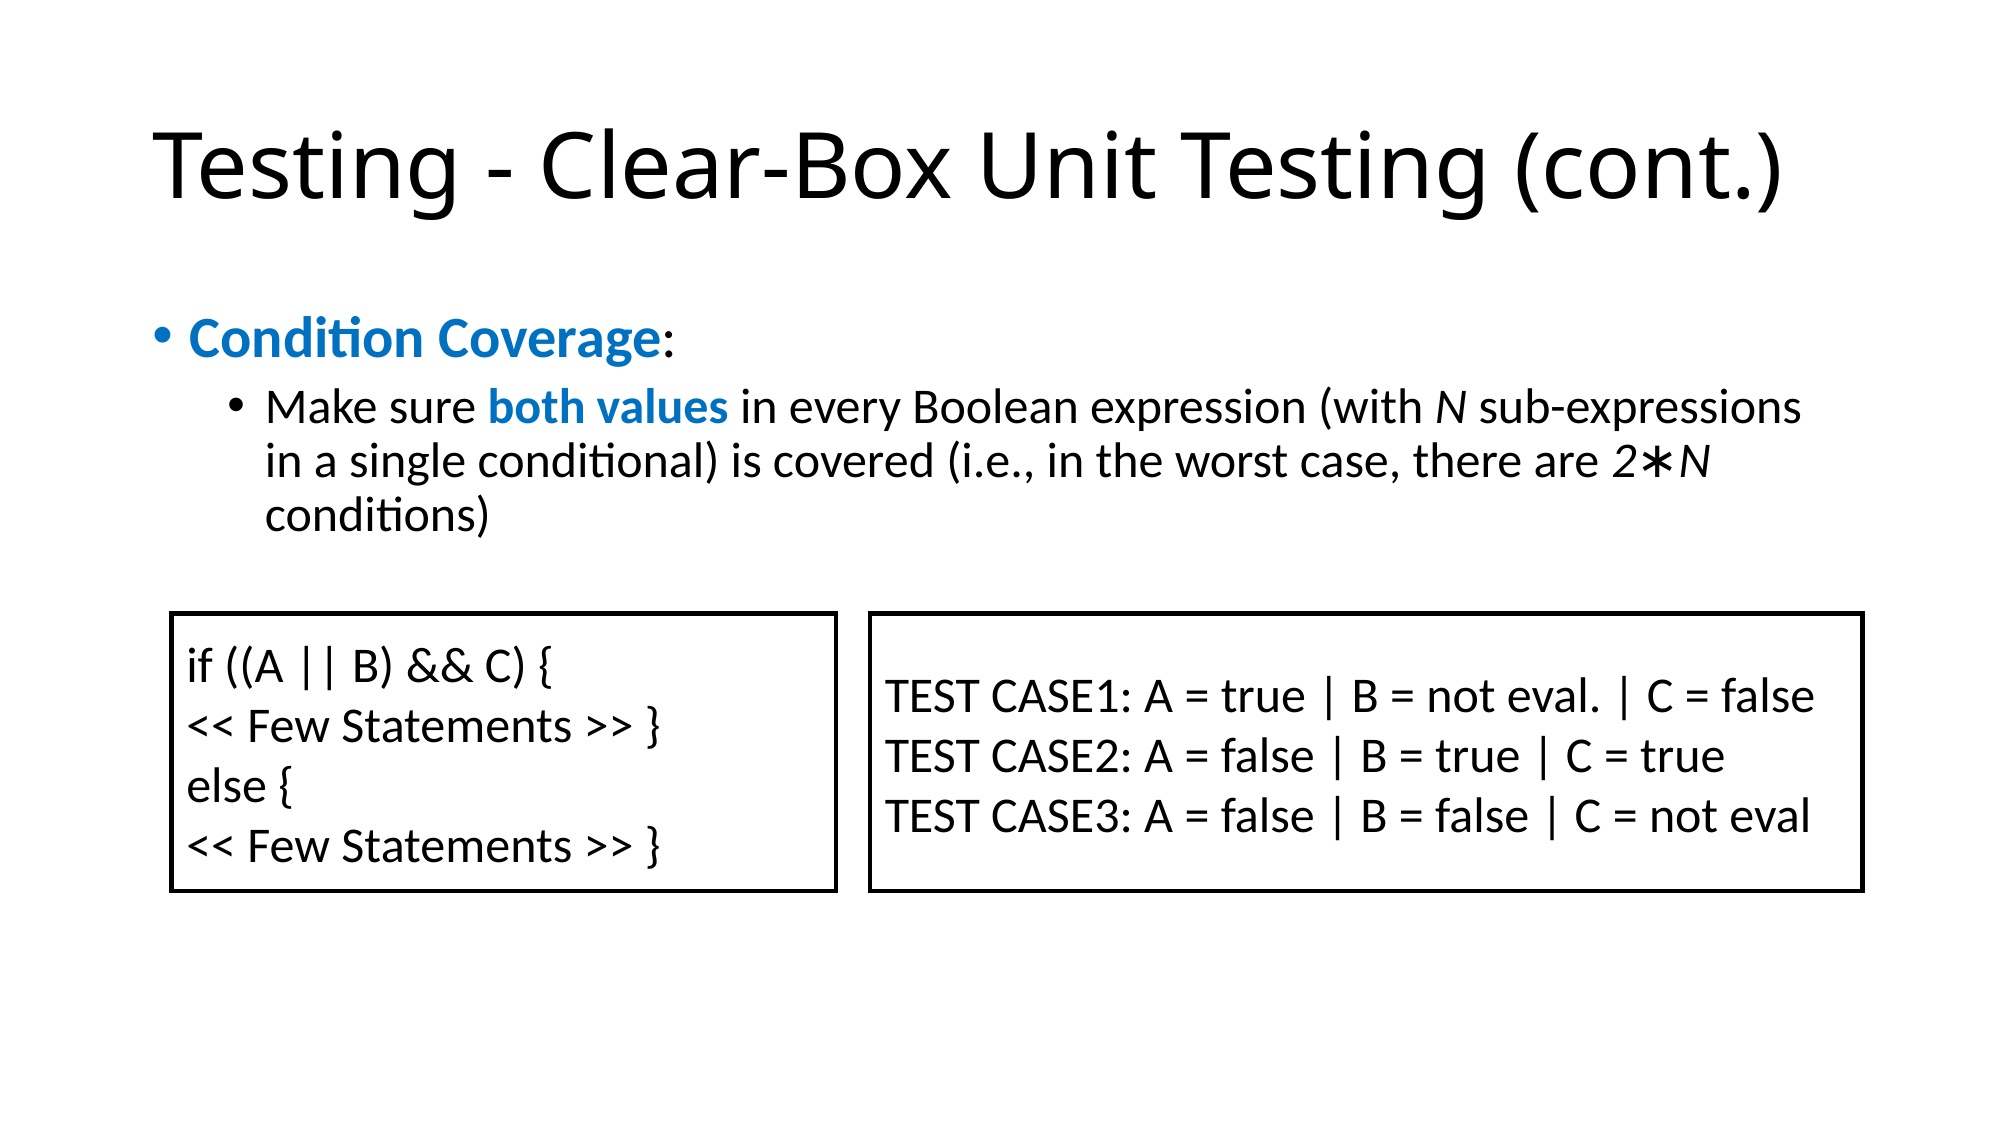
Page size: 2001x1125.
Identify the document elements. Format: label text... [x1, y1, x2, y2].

title Testing - Clear-Box Unit Testing (cont.) [137, 59, 1863, 278]
text_box TEST CASE1: A = true | B = not eval. | C = false TEST CASE2: A = false | B = true | C = true TEST CASE3: A = false | B = false | C = not eval [869, 613, 1864, 892]
list Condition Coverage: Make sure both values in every Boolean expression (with N sub-expressions in a single conditional) is covered (i.e., in the worst case, there are 2∗N conditions) [137, 299, 1863, 1014]
text_box if ((A || B) && C) { << Few Statements >> } else { << Few Statements >> } [170, 613, 837, 892]
